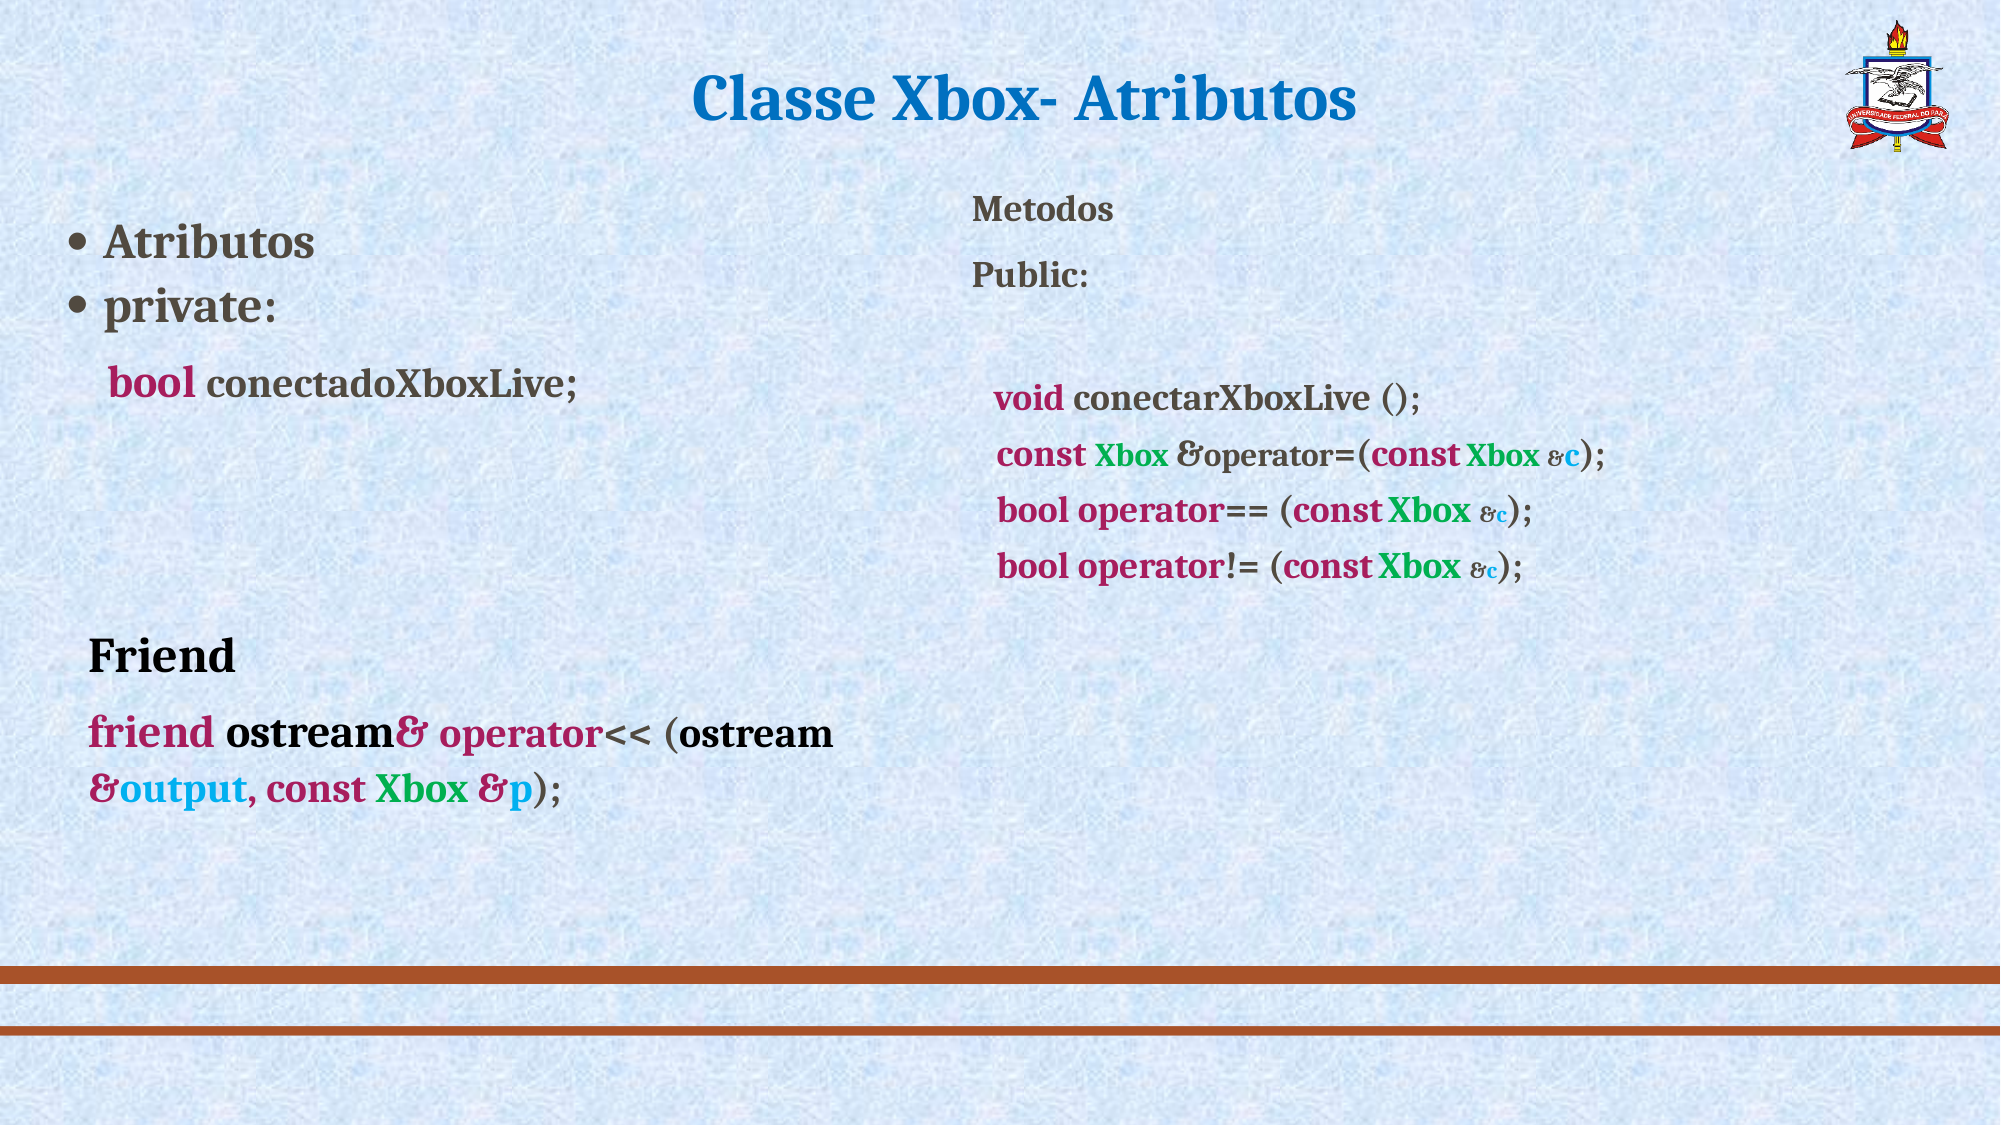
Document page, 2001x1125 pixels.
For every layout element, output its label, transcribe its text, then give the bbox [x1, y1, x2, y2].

text_box Metodos Public: void conectarXboxLive (); const Xbox &operator=(const Xbox &c); bool operator== (const Xbox &c); bool operator!= (const Xbox &c); [952, 176, 1775, 954]
text_box Classe Xbox- Atributos [435, 52, 1617, 141]
text_box Atributos private: bool conectadoXboxLive; [48, 151, 871, 480]
text_box Friend friend ostream& operator<< (ostream &output, const Xbox &p); [69, 565, 892, 894]
picture [0, 0, 2001, 1125]
